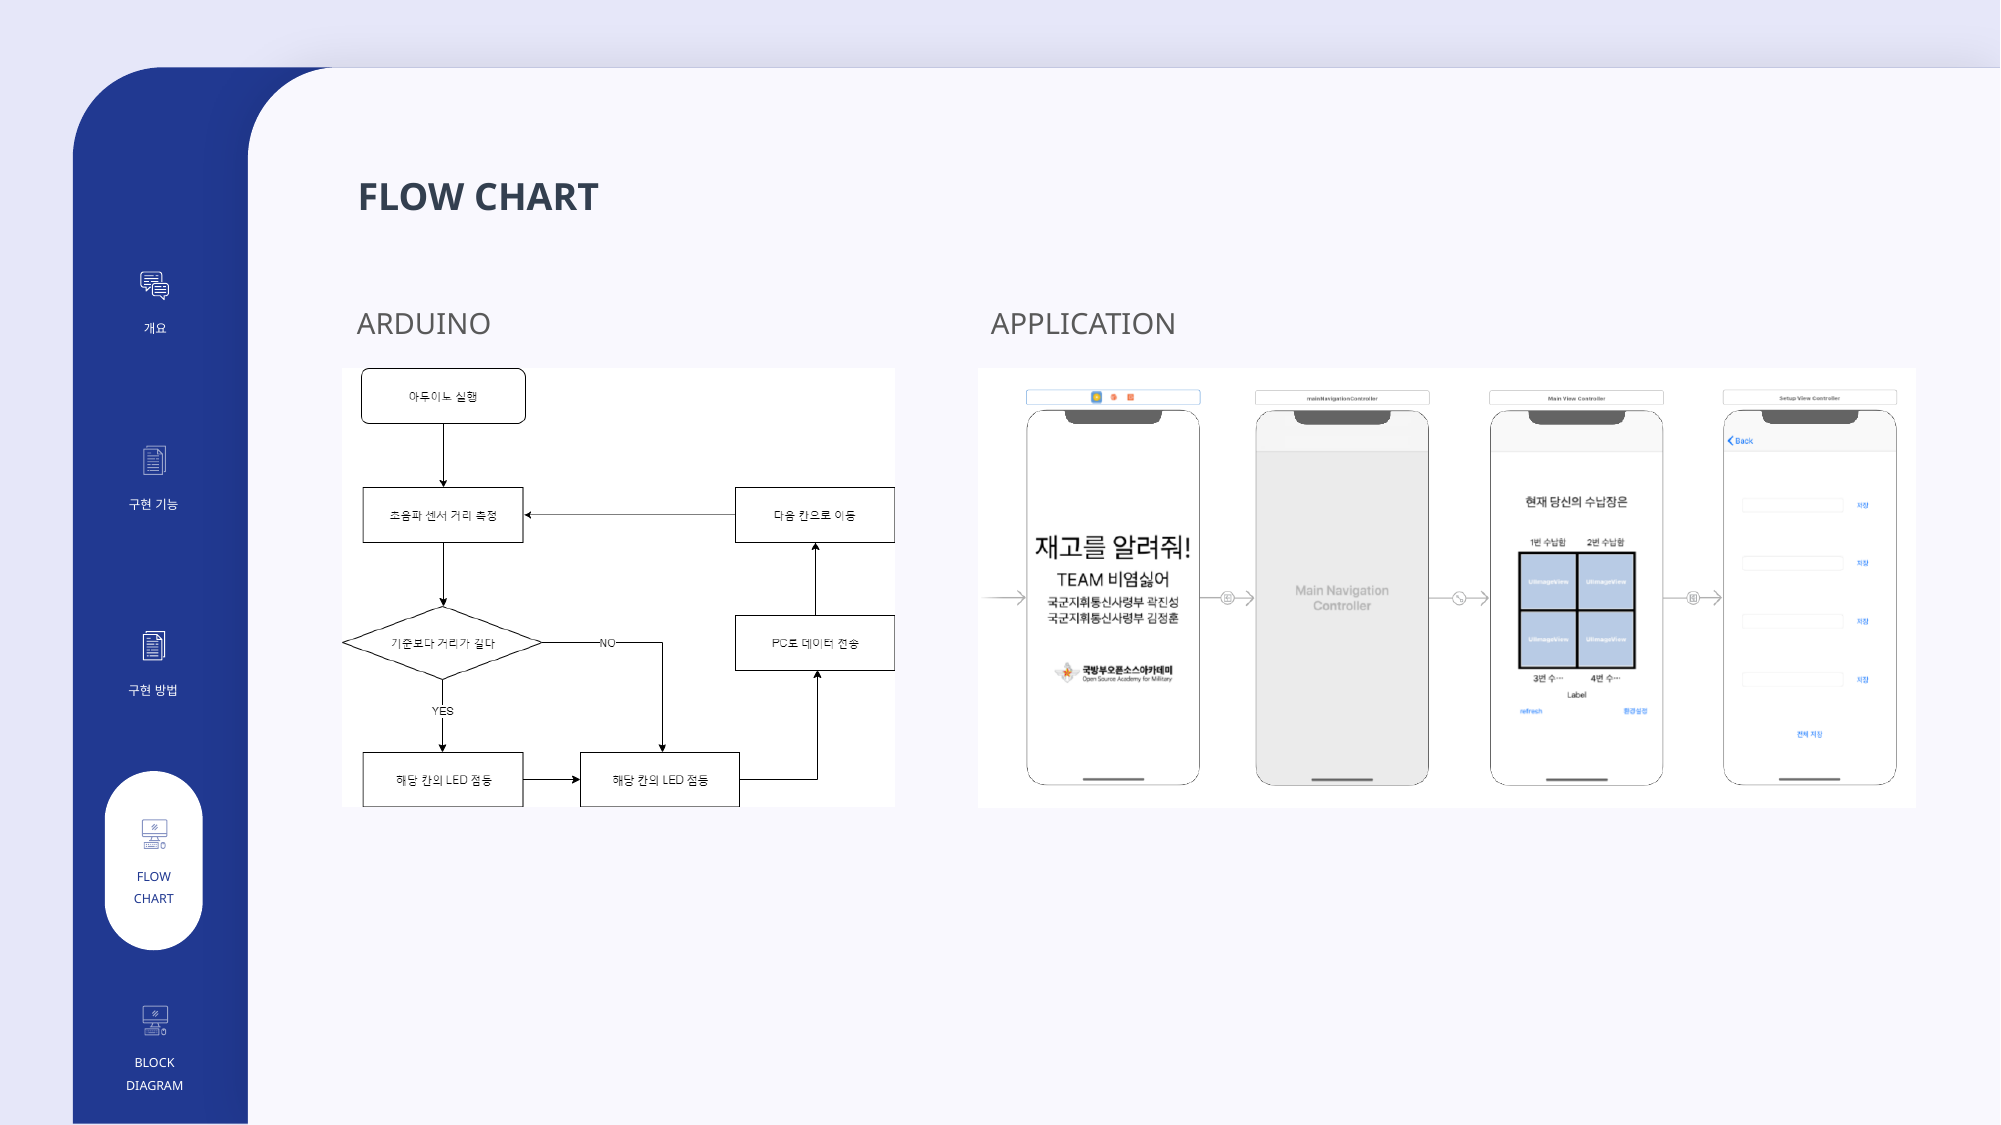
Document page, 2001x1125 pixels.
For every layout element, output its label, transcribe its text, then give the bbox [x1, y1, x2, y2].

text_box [142, 631, 166, 661]
text_box [103, 770, 204, 952]
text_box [247, 67, 2000, 1125]
text_box 구현 방법 [113, 667, 193, 705]
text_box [142, 1005, 169, 1036]
text_box FLOW CHART [119, 853, 189, 914]
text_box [141, 819, 168, 849]
text_box 구현 기능 [114, 482, 194, 520]
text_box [140, 271, 169, 300]
text_box BLOCK DIAGRAM [111, 1040, 199, 1100]
text_box 개요 [129, 305, 182, 343]
text_box [71, 66, 286, 1125]
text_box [143, 445, 166, 475]
